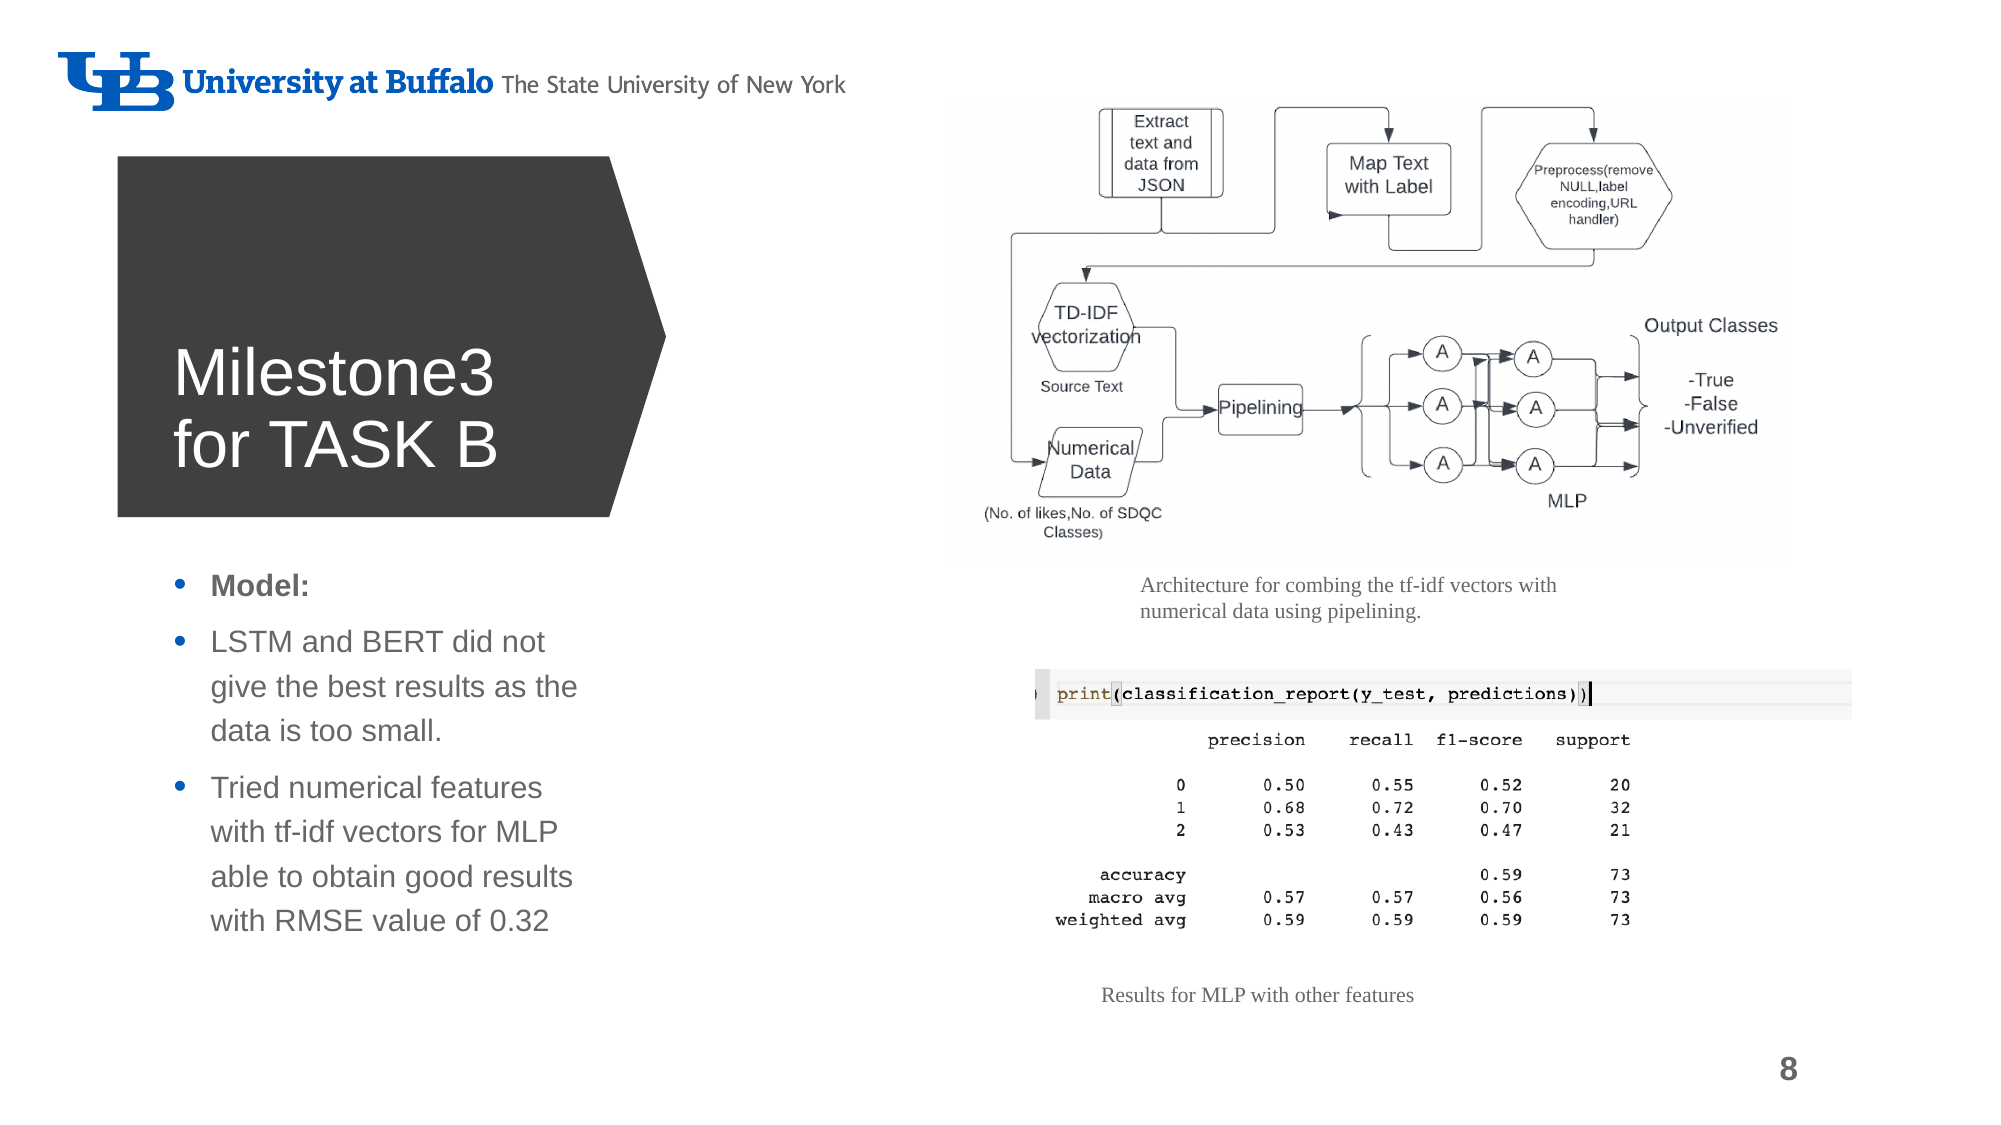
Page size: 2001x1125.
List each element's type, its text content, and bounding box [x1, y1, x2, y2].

list Model: LSTM and BERT did not give the best results as the data is too small. Tried numerical features with tf-idf vectors for MLP able to obtain good results with RMSE value of 0.32 [158, 550, 597, 949]
picture [1035, 669, 1852, 959]
text_box Results for MLP with other features [1086, 972, 1537, 1015]
picture [950, 97, 1786, 564]
picture [58, 52, 846, 111]
text_box Architecture for combing the tf-idf vectors with numerical data using pipelining. [1124, 564, 1575, 631]
title Milestone3 for TASK B [158, 197, 597, 490]
text_box [116, 155, 668, 519]
